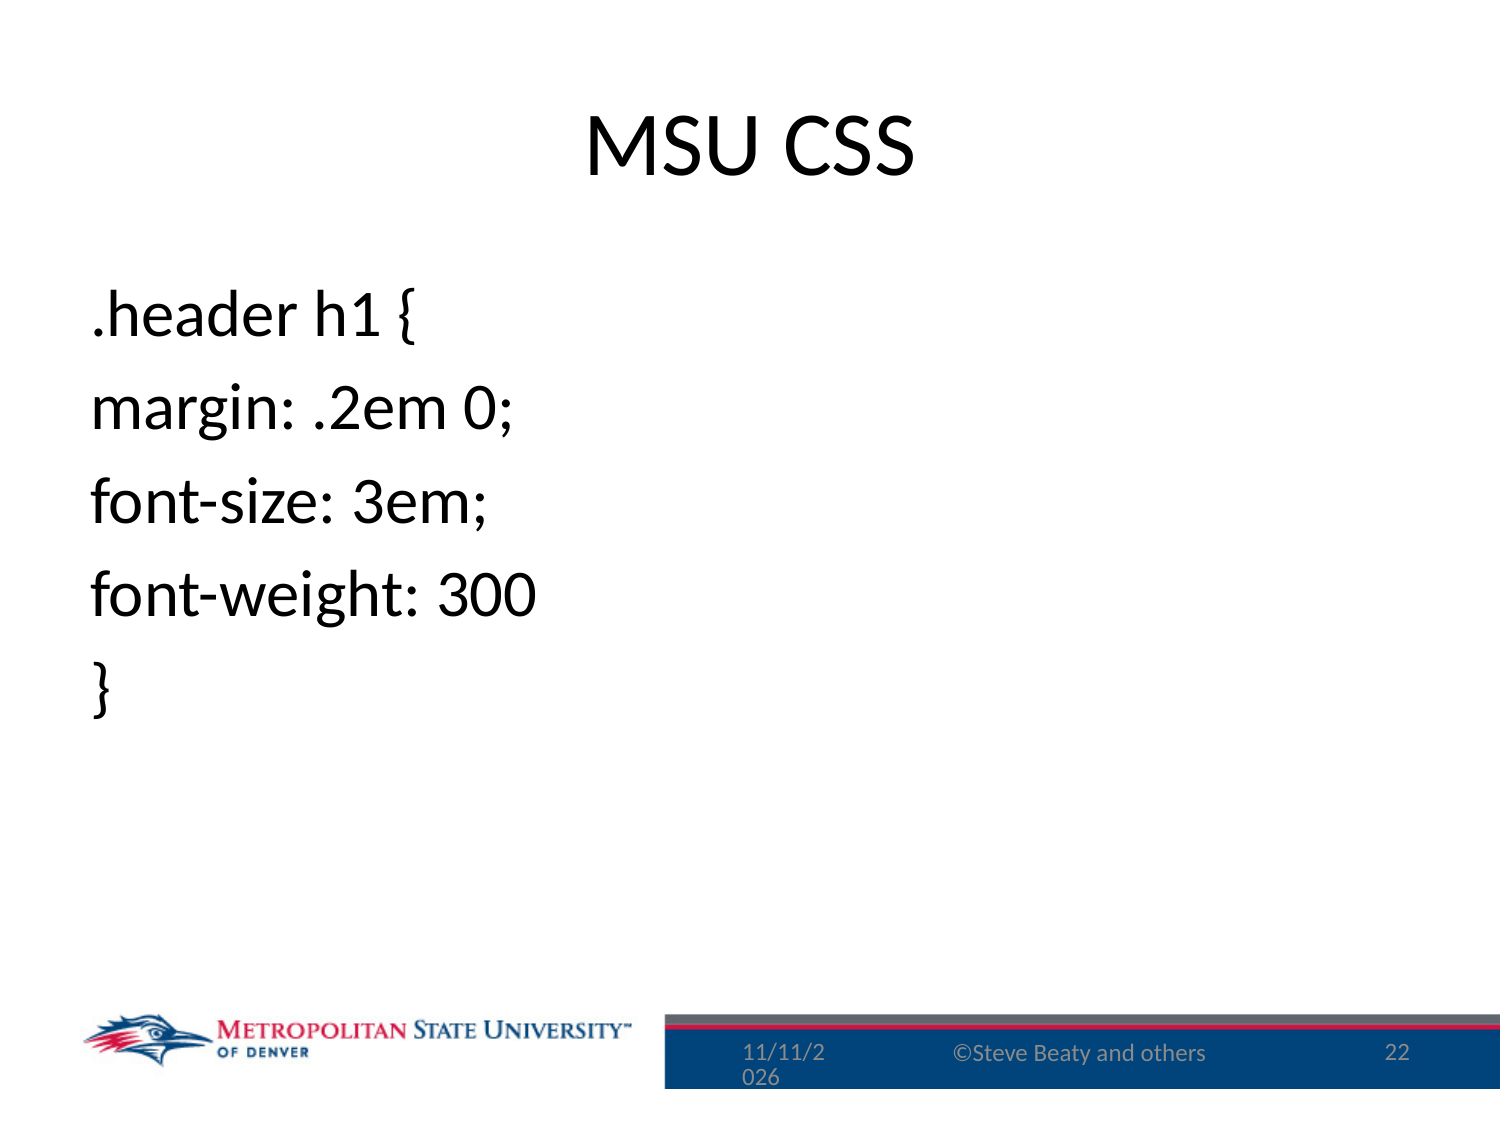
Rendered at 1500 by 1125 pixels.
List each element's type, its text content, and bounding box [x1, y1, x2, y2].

footer ©Steve Beaty and others [841, 1021, 1317, 1082]
slide_number 22 [1316, 1020, 1425, 1081]
title MSU CSS [75, 45, 1425, 233]
picture [44, 1012, 1500, 1089]
list .header h1 { margin: .2em 0; font-size: 3em; font-weight: 300 } [75, 262, 1425, 1005]
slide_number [727, 1020, 842, 1081]
